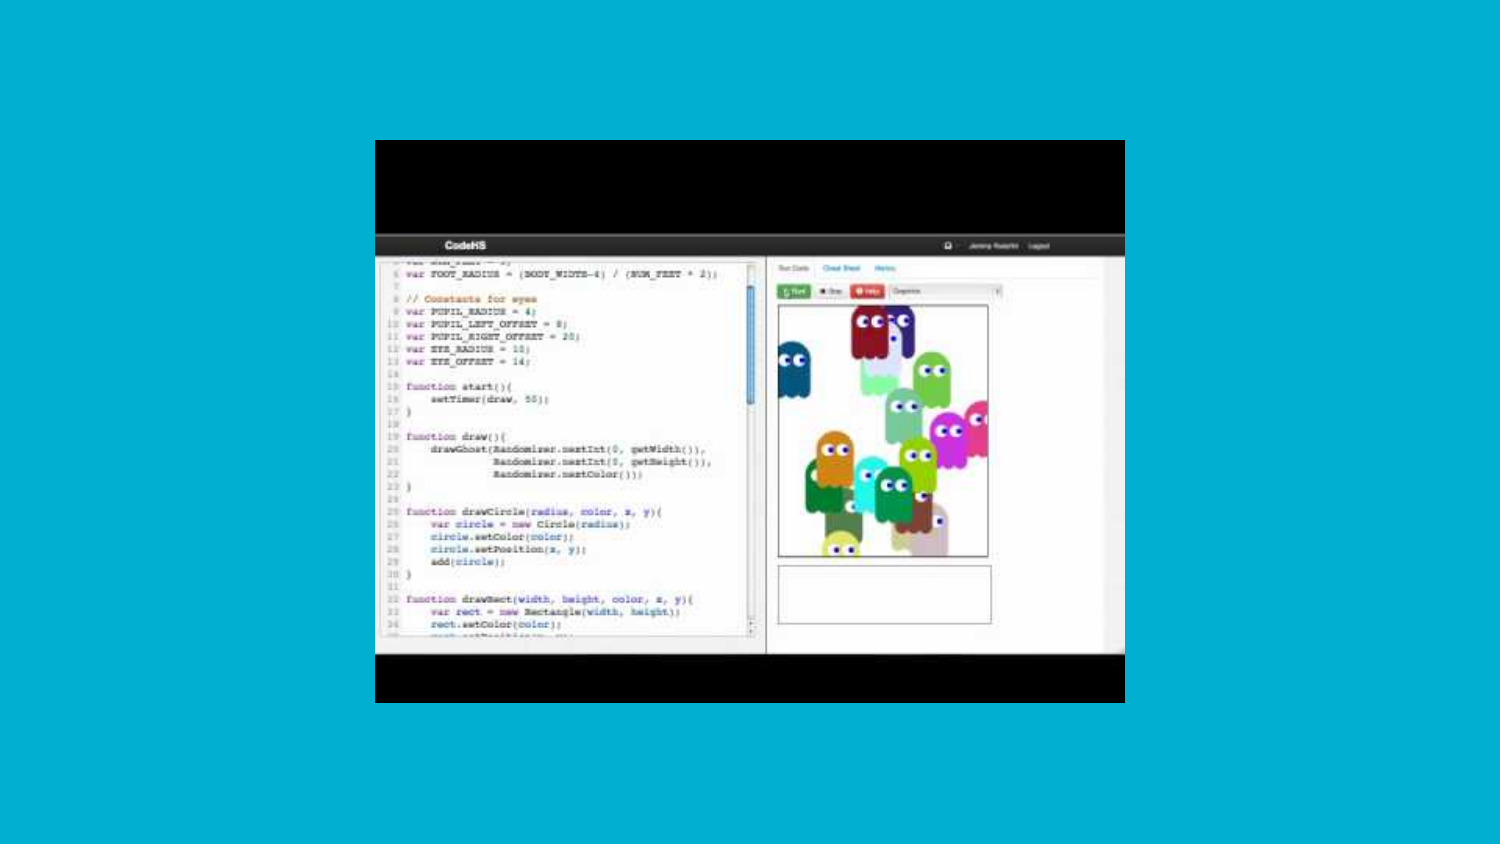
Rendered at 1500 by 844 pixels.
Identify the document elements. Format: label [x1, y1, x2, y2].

picture [374, 140, 1126, 704]
